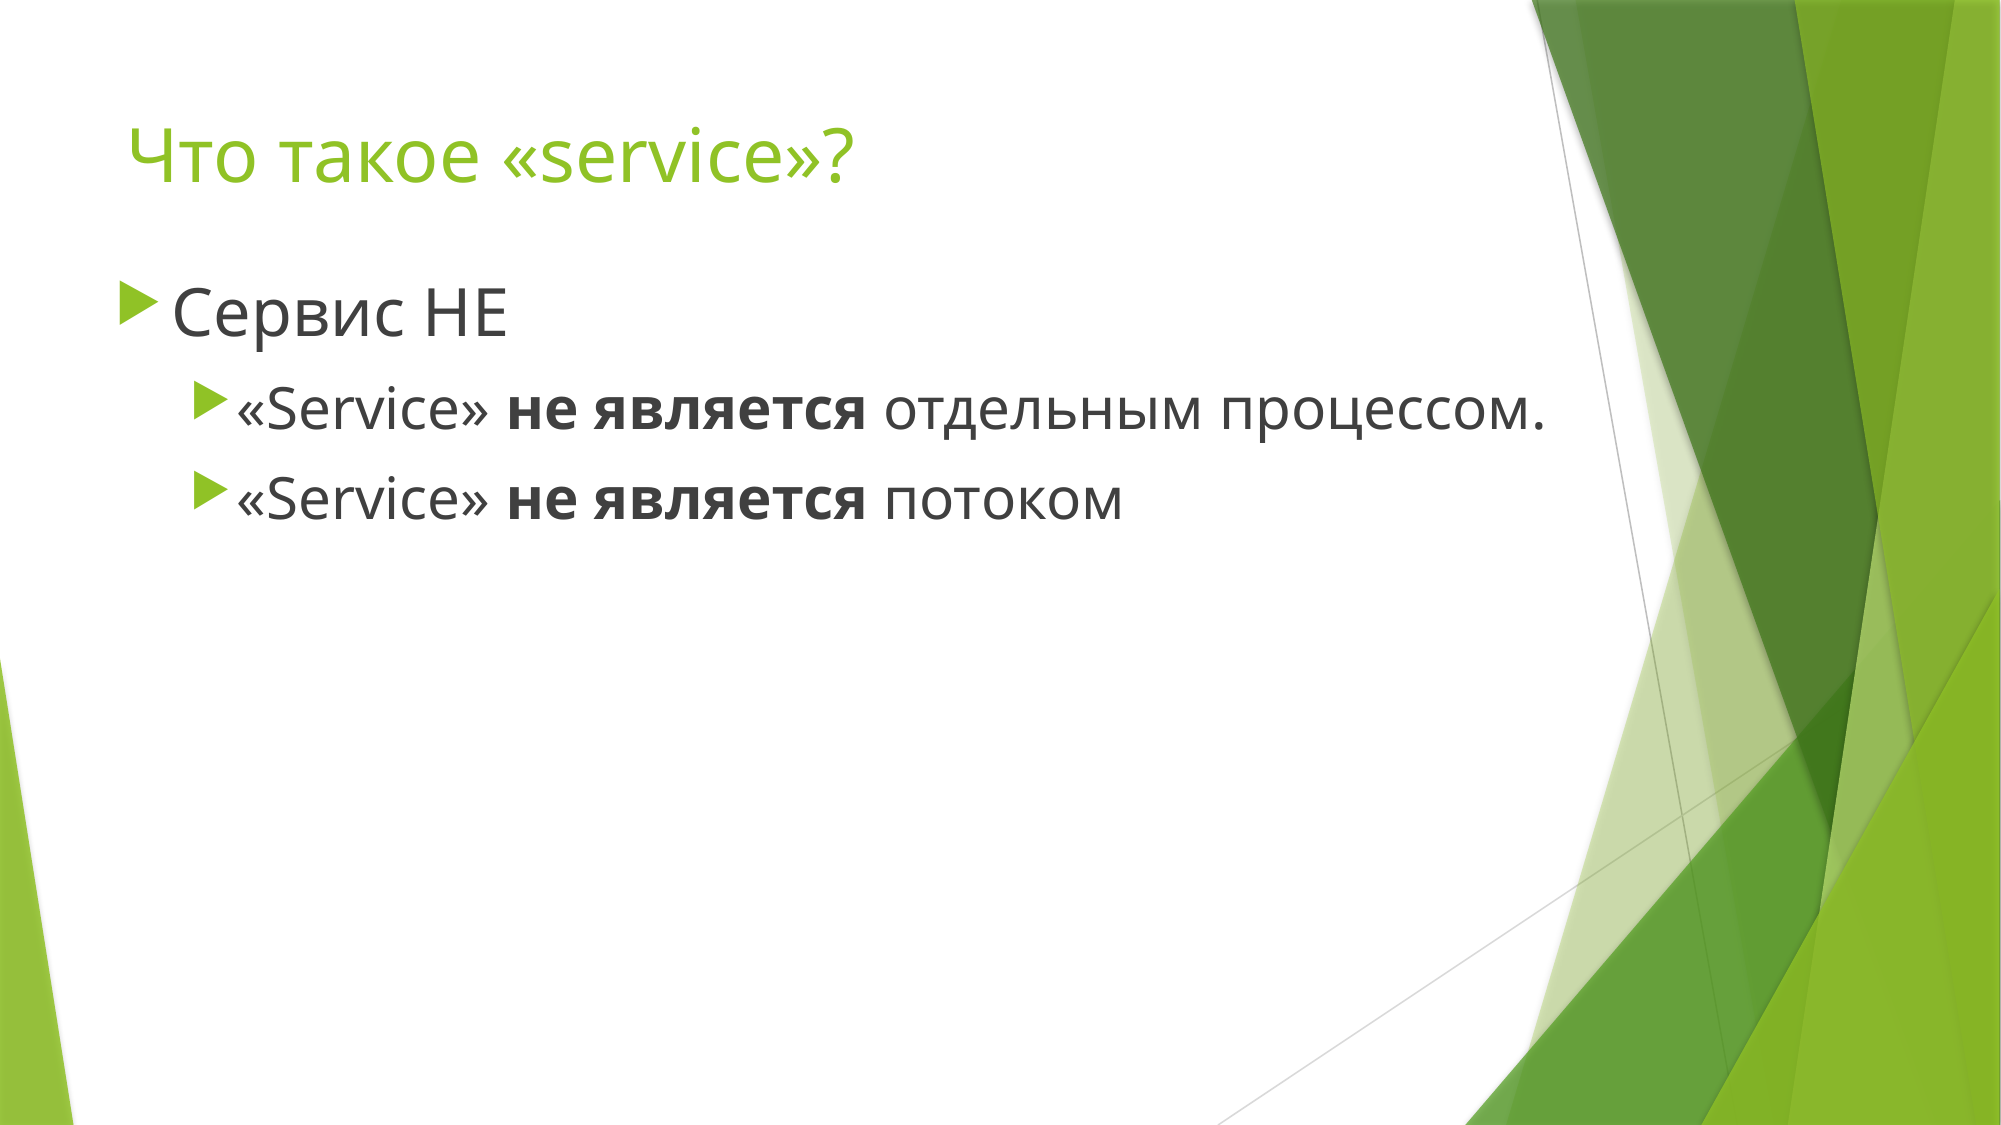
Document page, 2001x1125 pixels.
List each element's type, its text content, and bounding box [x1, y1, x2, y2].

title Что такое «service»? [111, 99, 1522, 262]
list Сервис НЕ «Service» не является отдельным процессом. «Service» не является потоком [99, 262, 1900, 1022]
